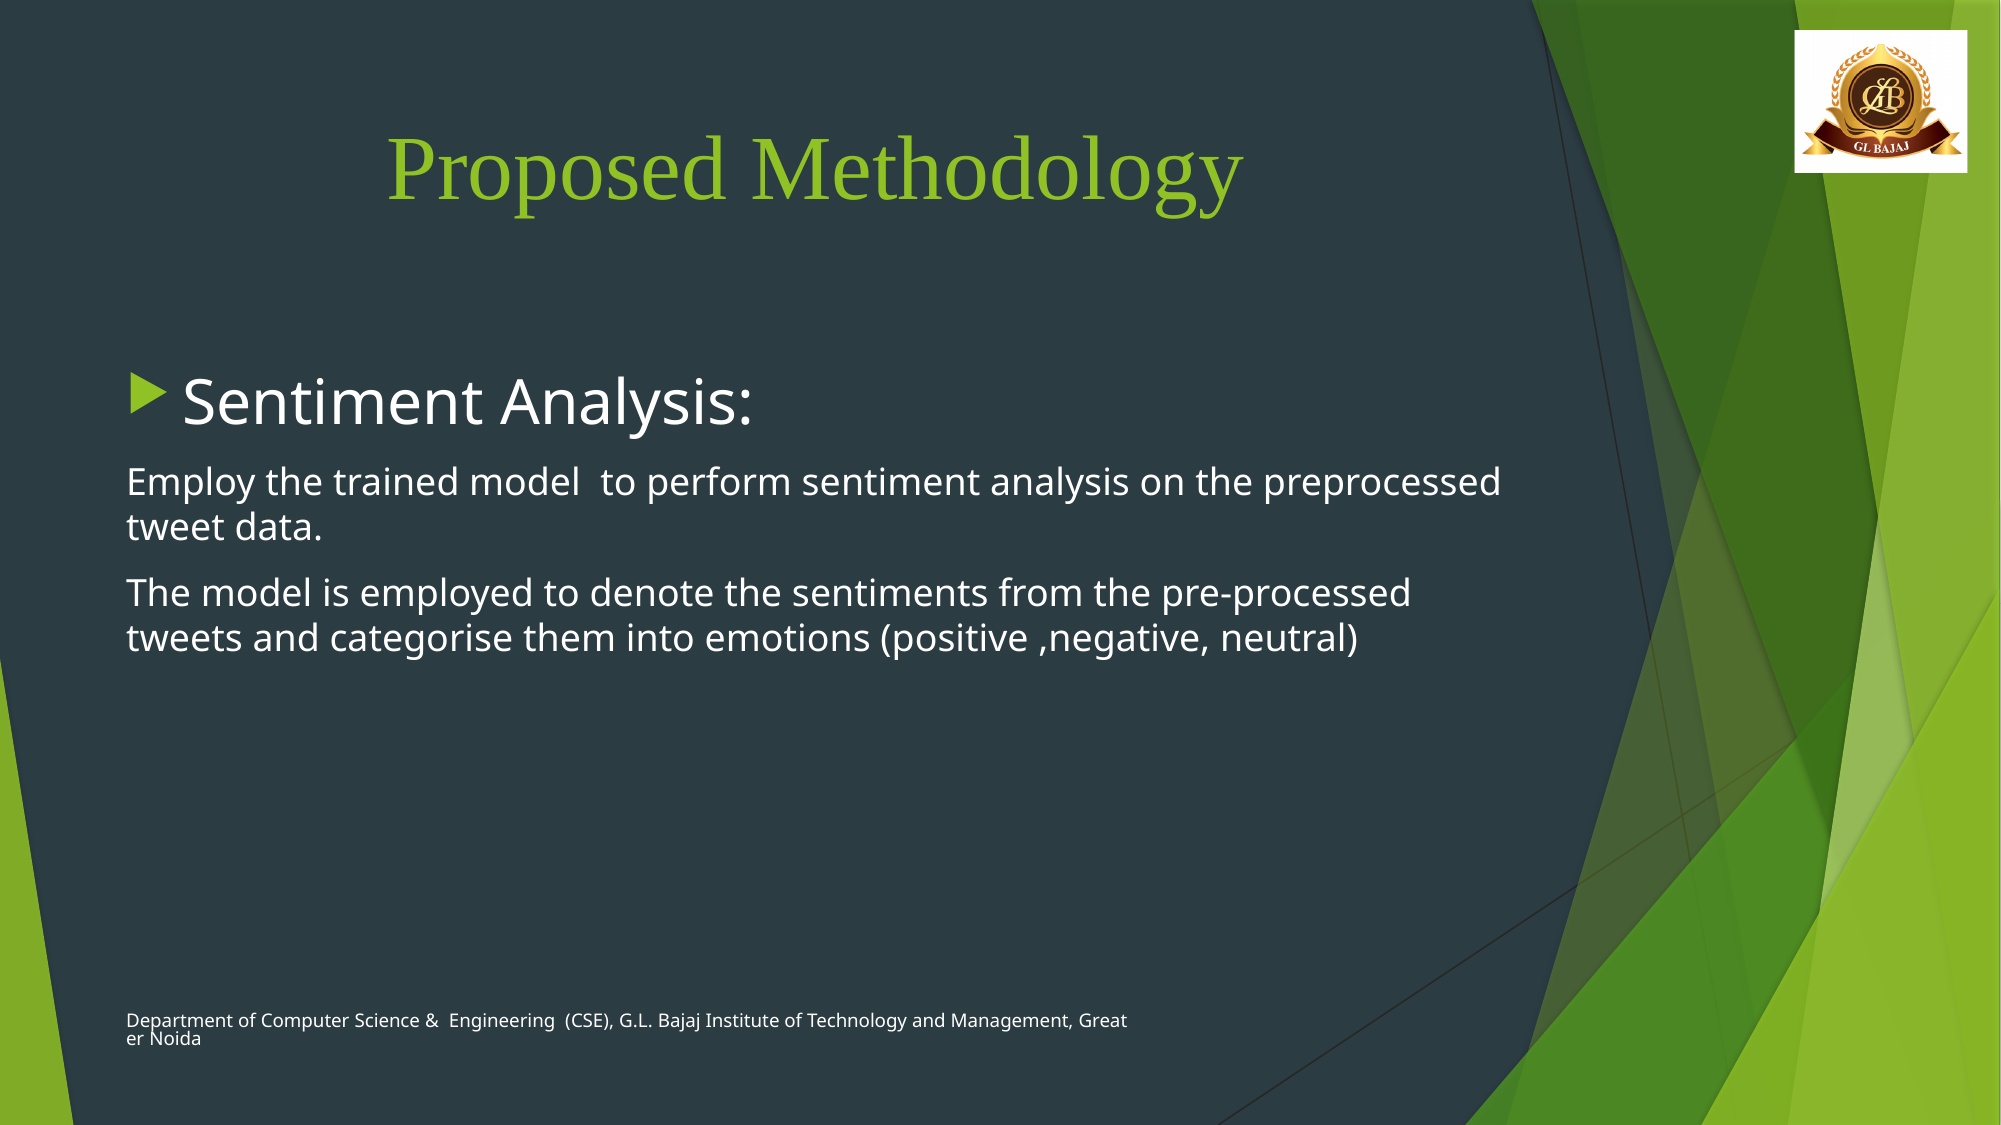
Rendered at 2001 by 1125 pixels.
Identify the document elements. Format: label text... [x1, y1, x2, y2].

picture [1793, 30, 1969, 174]
footer Department of Computer Science & Engineering (CSE), G.L. Bajaj Institute of Technology and Management, Greater Noida [111, 991, 1145, 1051]
title Proposed Methodology [111, 99, 1522, 317]
list Sentiment Analysis: Employ the trained model to perform sentiment analysis on the preprocessed tweet data. The model is employed to denote the sentiments from the pre-processed tweets and categorise them into emotions (positive ,negative, neutral) [111, 354, 1522, 992]
